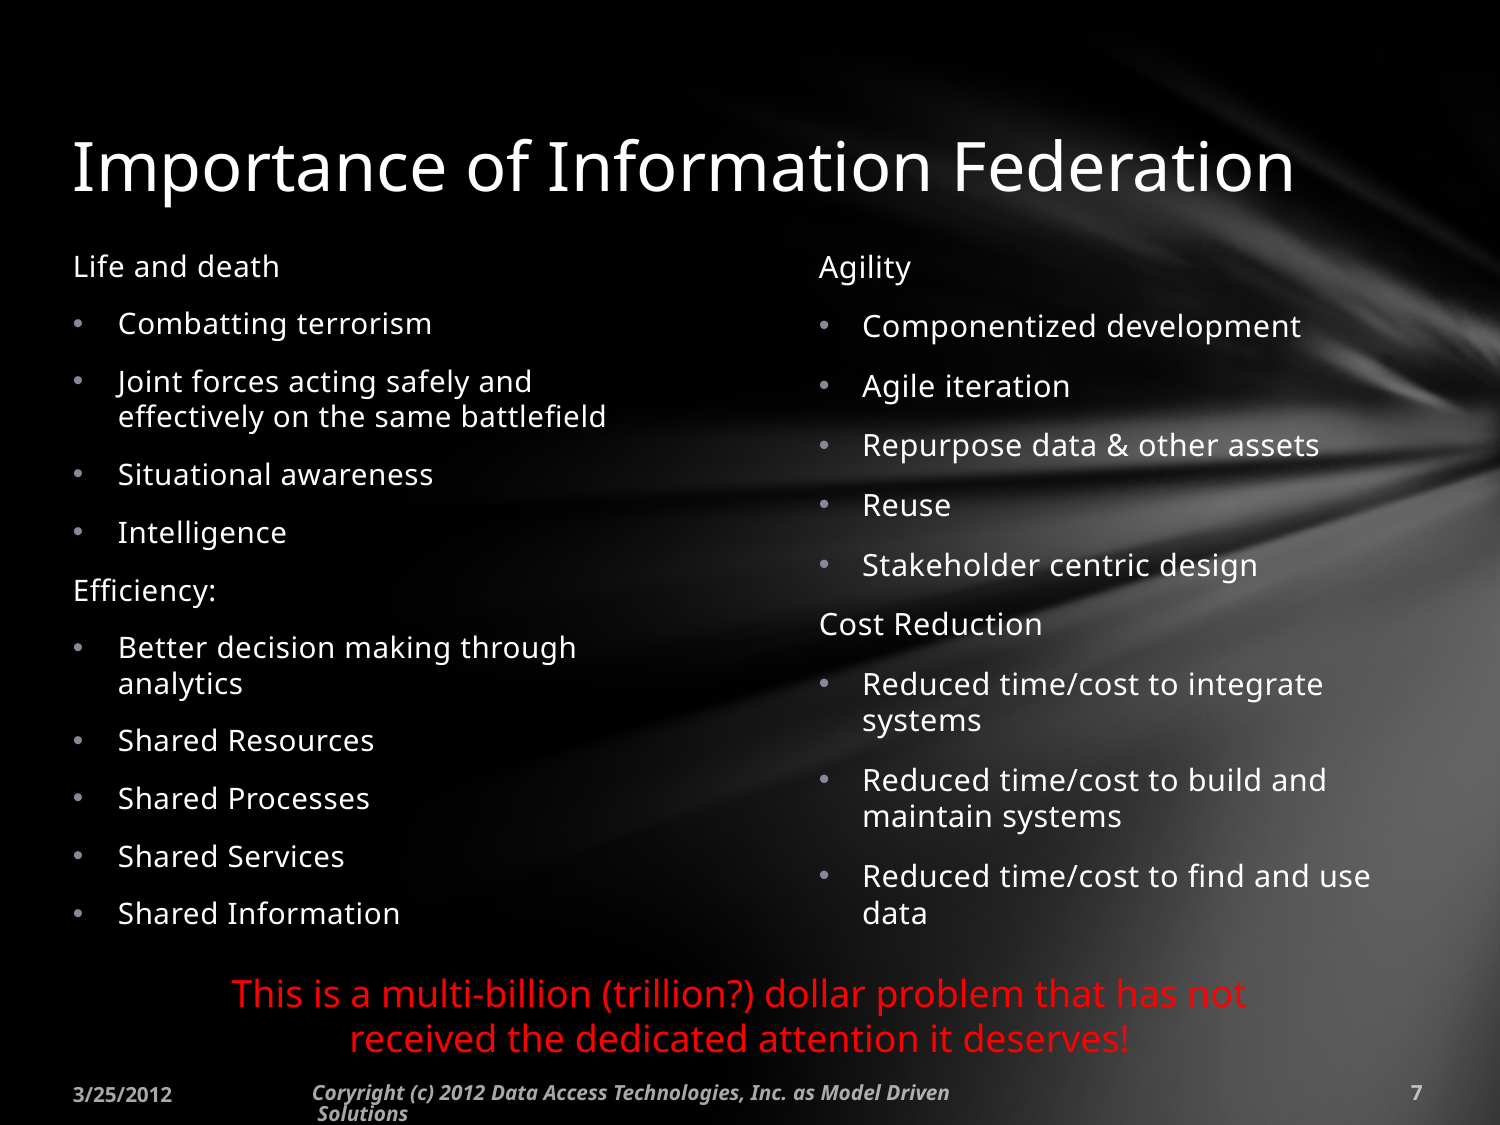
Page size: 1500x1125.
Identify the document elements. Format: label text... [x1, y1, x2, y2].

title Importance of Information Federation [57, 37, 1318, 213]
text_box This is a multi-billion (trillion?) dollar problem that has not received the dedicated attention it deserves! [182, 962, 1297, 1068]
list Life and death Combatting terrorism Joint forces acting safely and effectively on the same battlefield Situational awareness Intelligence Efficiency: Better decision making through analytics Shared Resources Shared Processes Shared Services Shared Information [57, 239, 696, 944]
slide_number 7 [1293, 1073, 1438, 1115]
footer Coryright (c) 2012 Data Access Technologies, Inc. as Model Driven Solutions [296, 1073, 968, 1115]
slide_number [57, 1073, 296, 1115]
list Agility Componentized development Agile iteration Repurpose data & other assets Reuse Stakeholder centric design Cost Reduction Reduced time/cost to integrate systems Reduced time/cost to build and maintain systems Reduced time/cost to find and use data [803, 239, 1442, 944]
